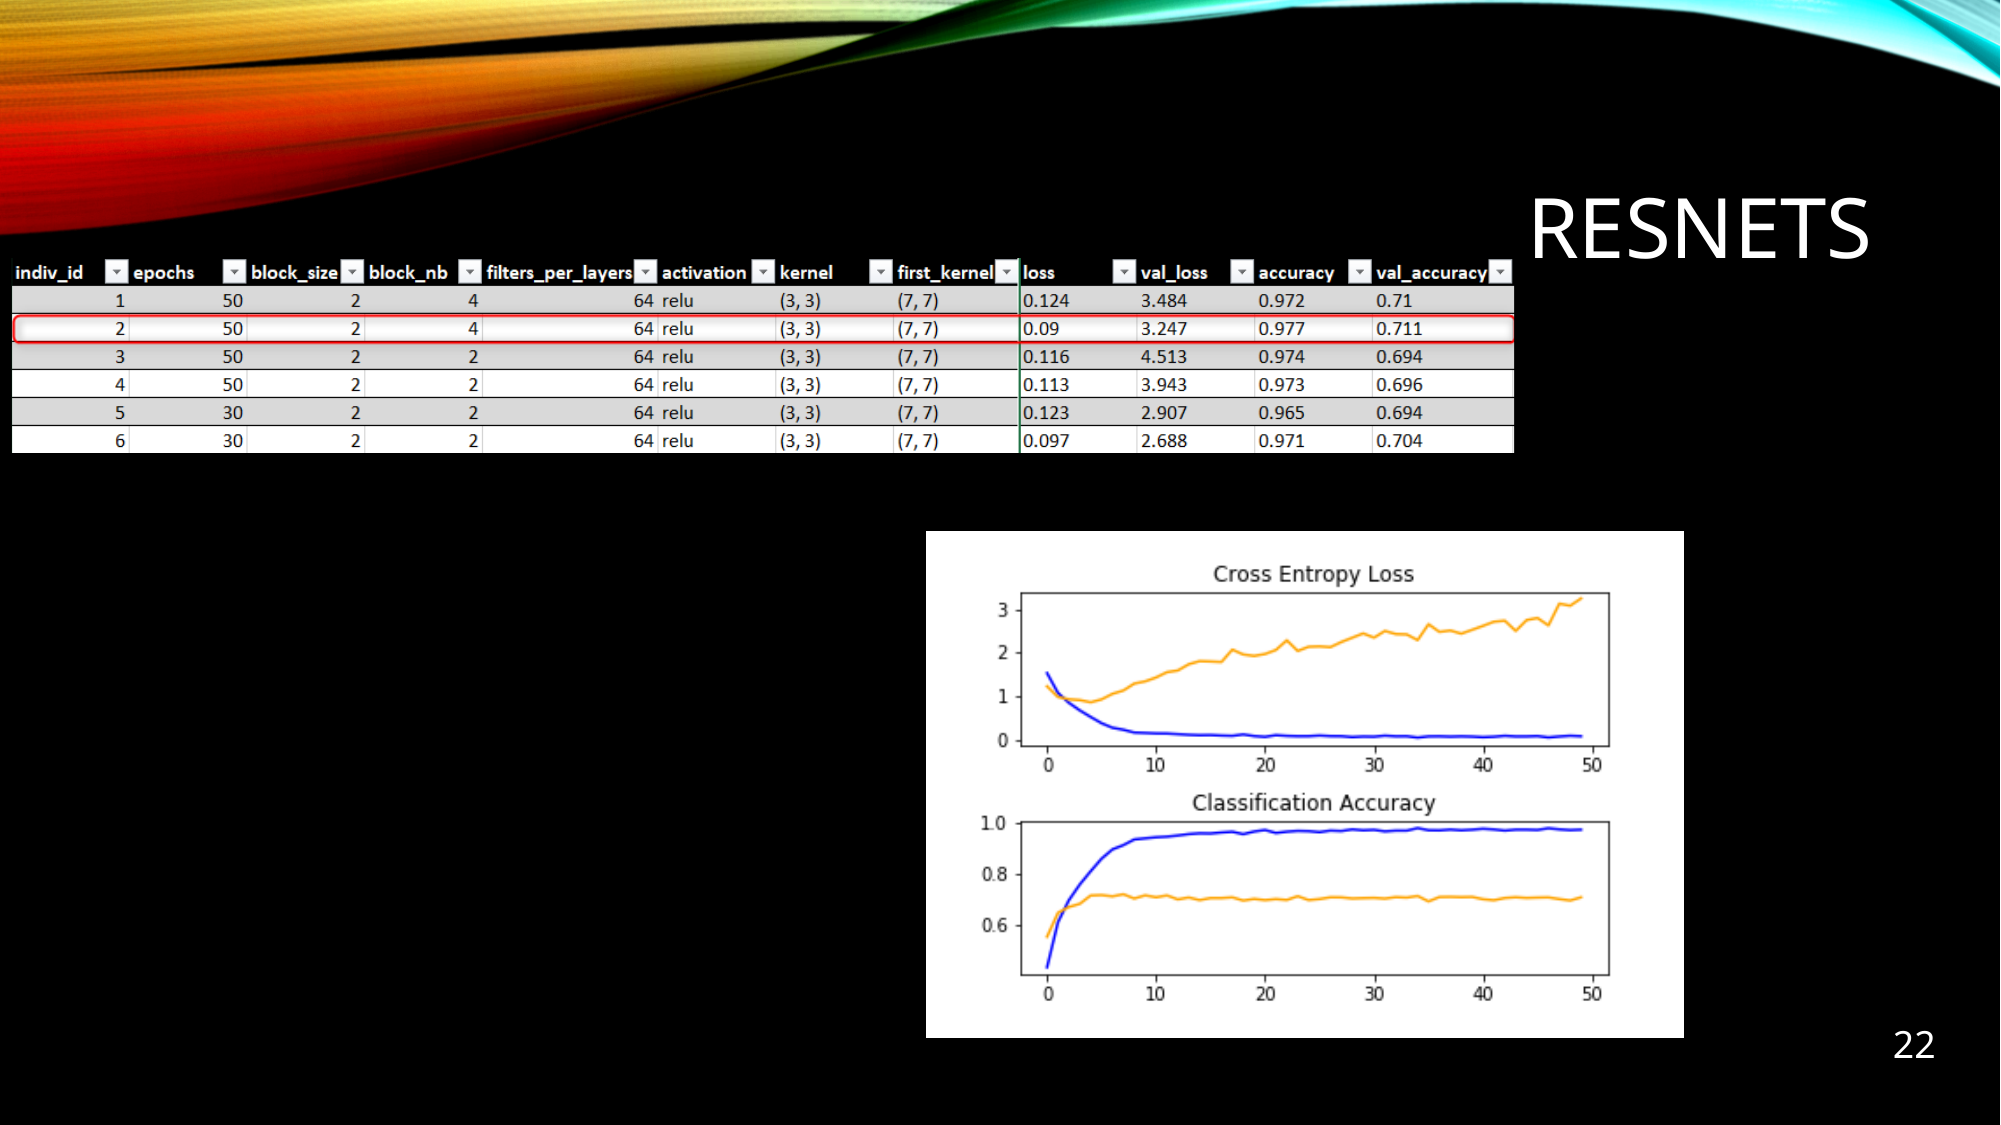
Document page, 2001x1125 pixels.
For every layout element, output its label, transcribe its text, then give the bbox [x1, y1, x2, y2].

picture [11, 258, 1515, 455]
title resnets [474, 125, 1888, 338]
picture [925, 531, 1685, 1038]
picture [0, 0, 2000, 237]
text_box 22 [1878, 1013, 1957, 1074]
